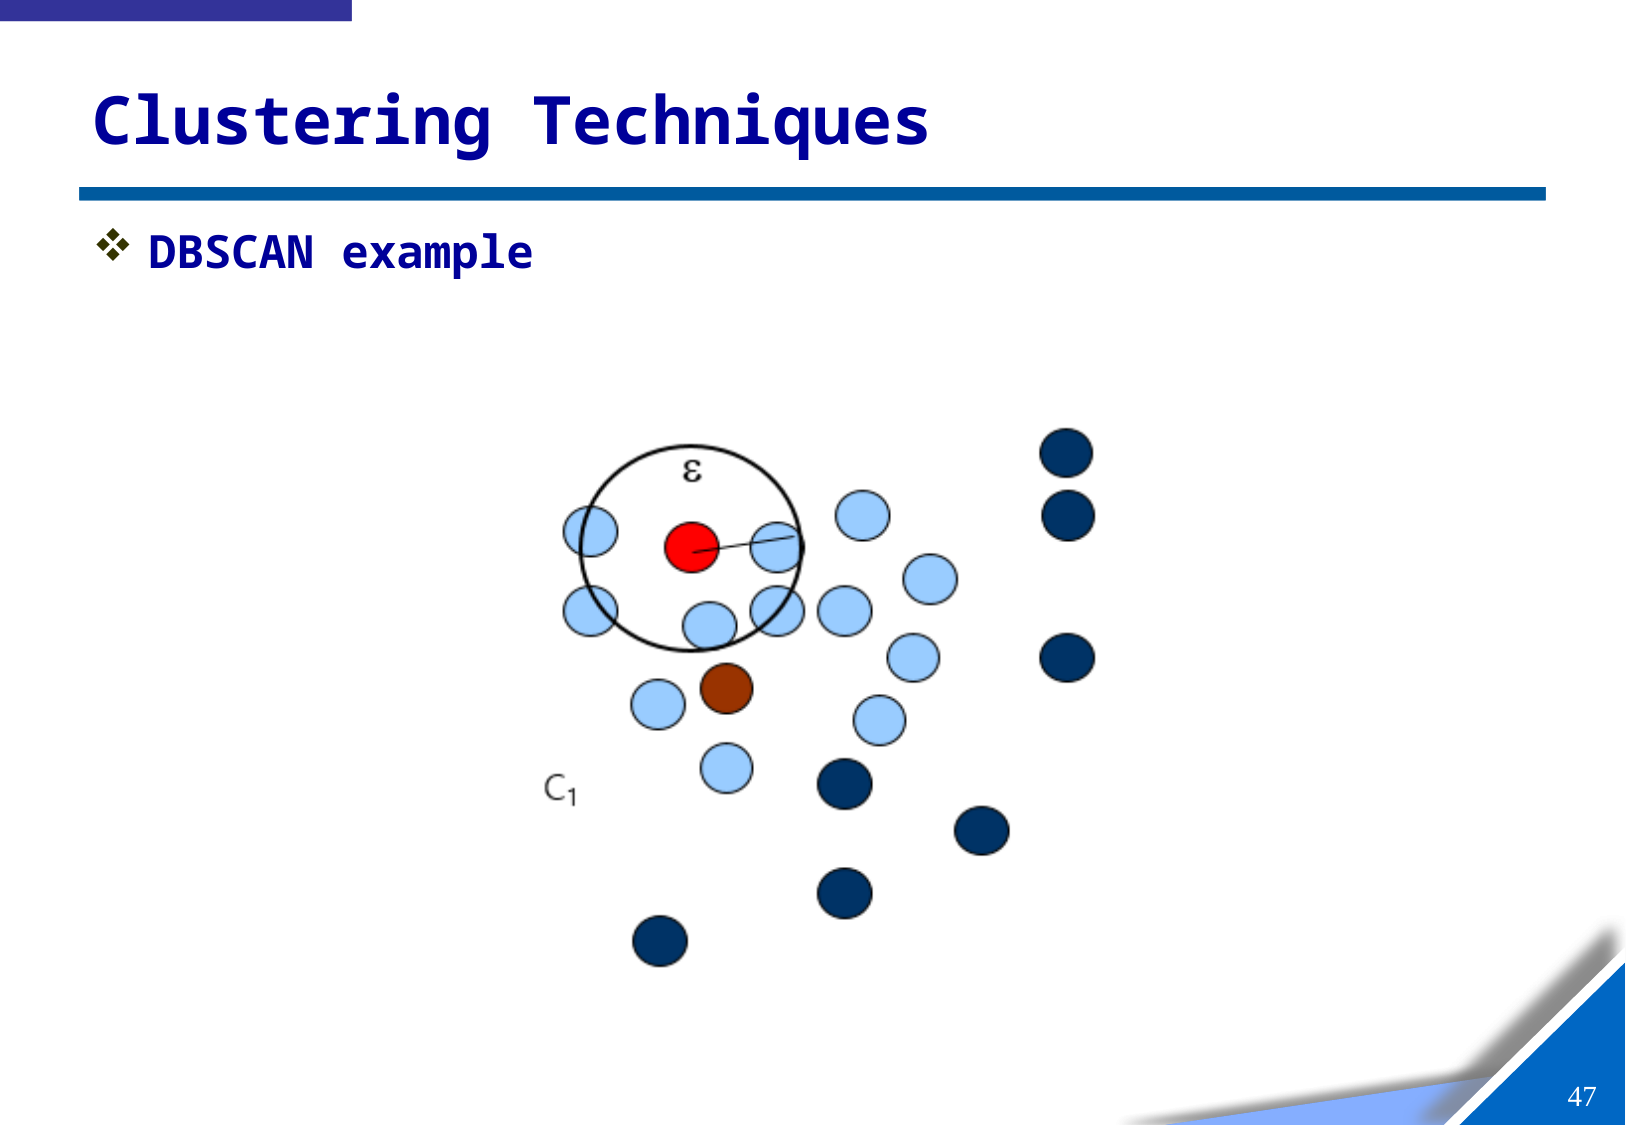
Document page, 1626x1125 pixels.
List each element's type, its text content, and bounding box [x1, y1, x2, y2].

slide_number 46 [1567, 1076, 1605, 1113]
title Clustering Techniques [77, 59, 1544, 177]
list DBSCAN example [77, 215, 1544, 1077]
picture [455, 373, 1166, 1041]
